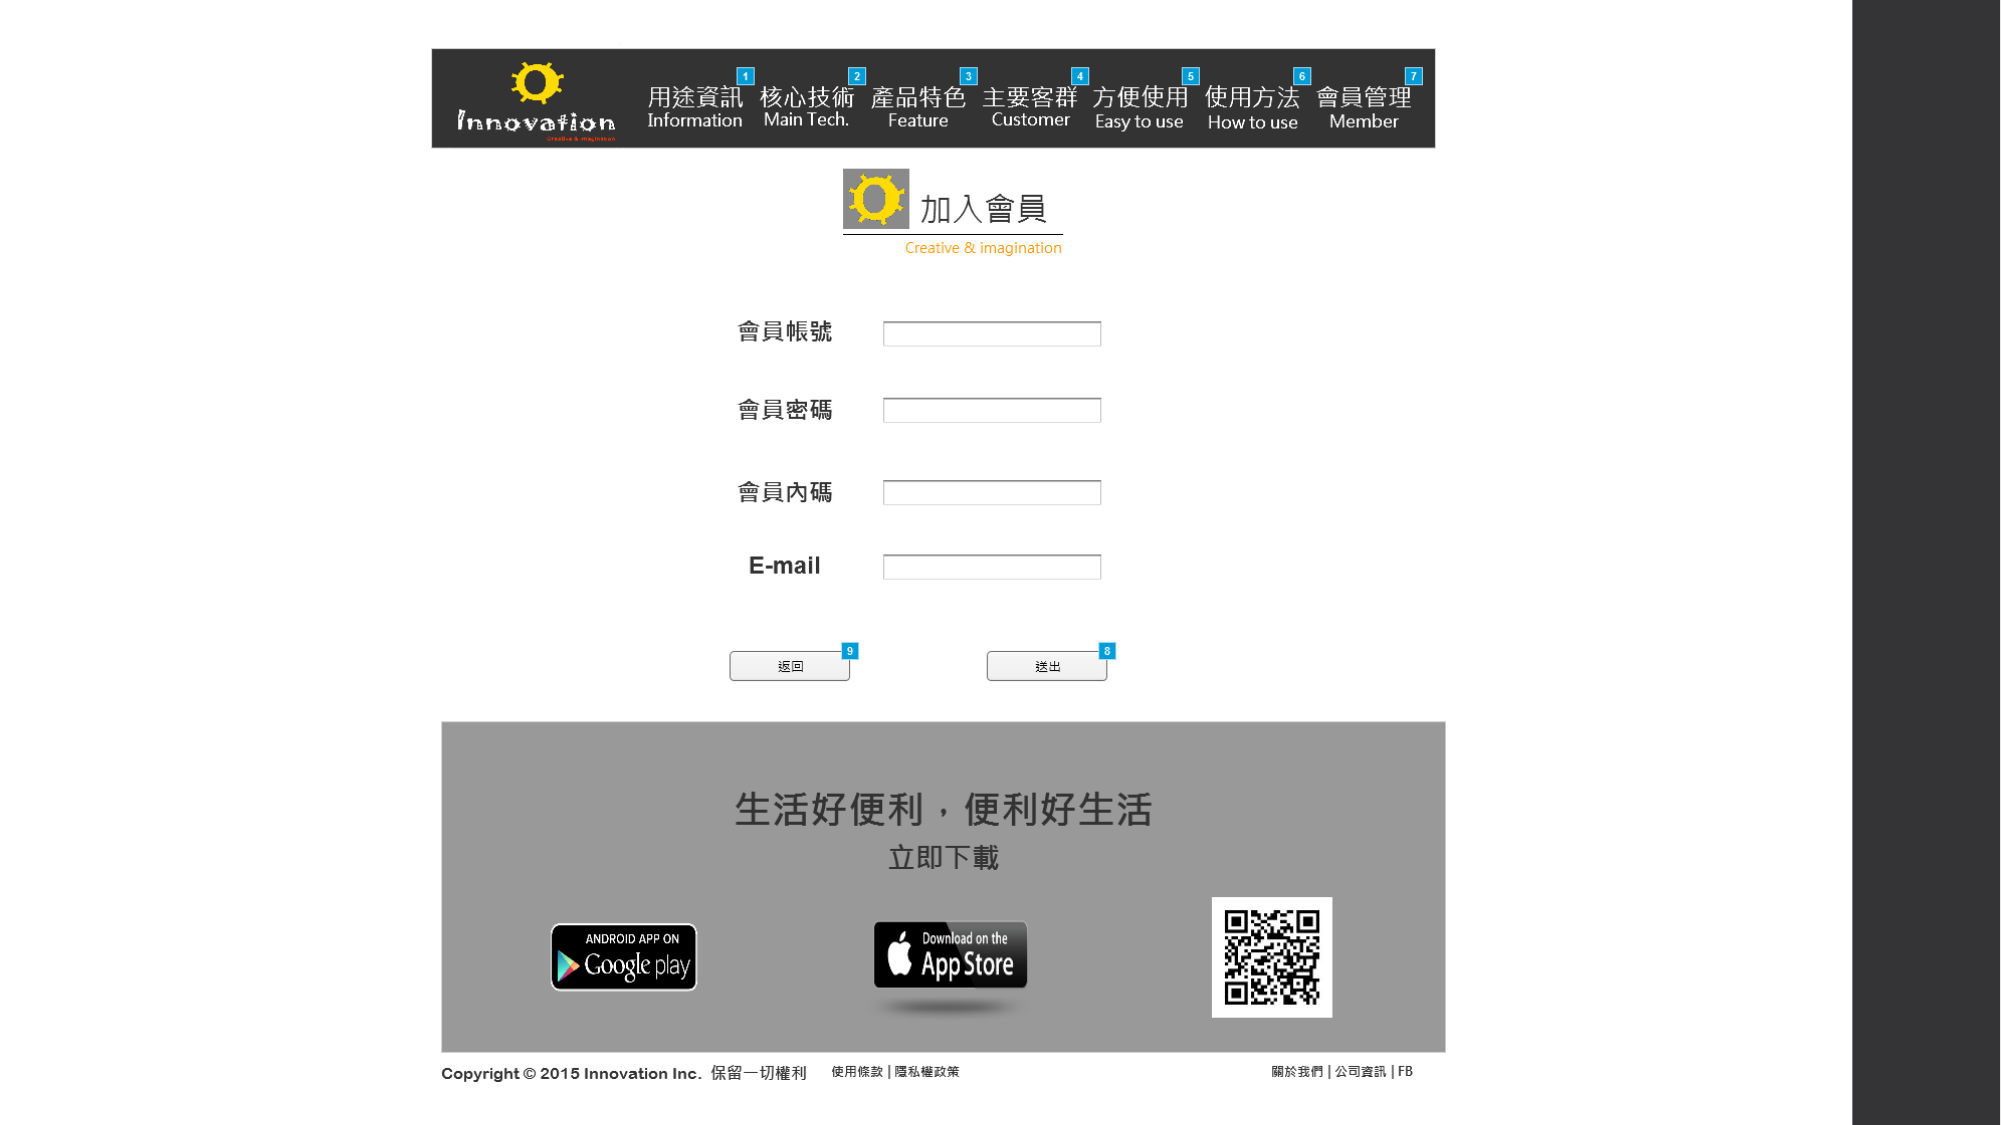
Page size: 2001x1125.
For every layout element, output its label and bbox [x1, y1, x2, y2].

list [411, 28, 1446, 1083]
